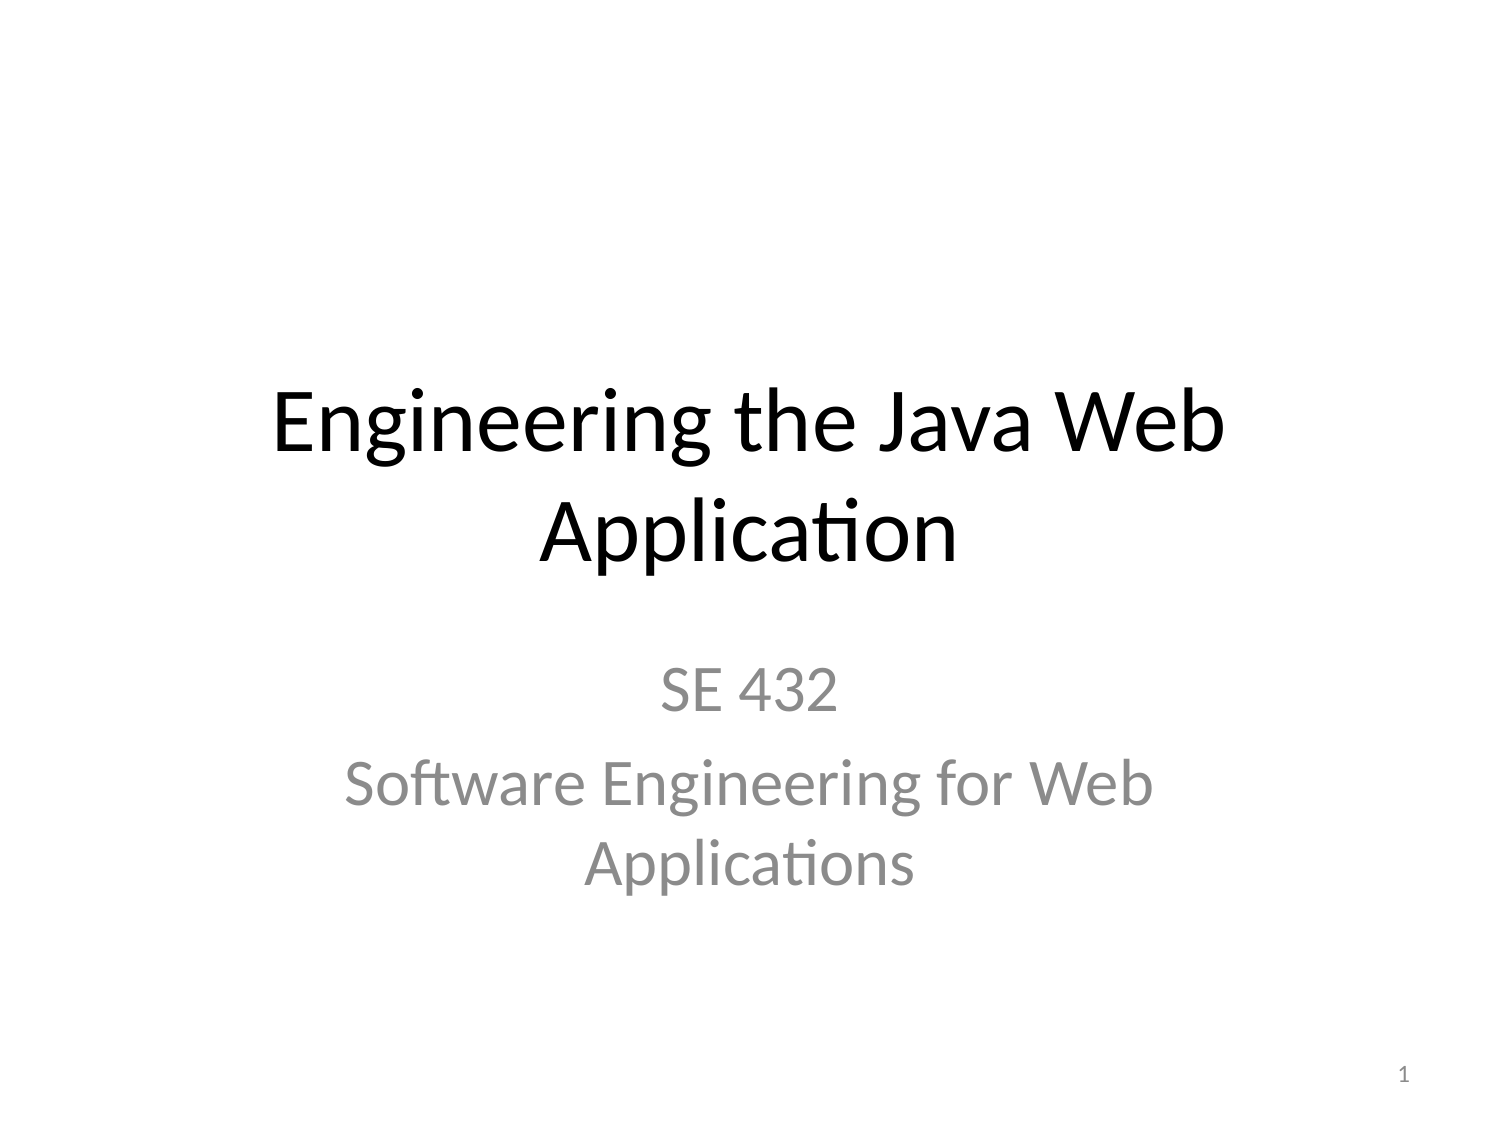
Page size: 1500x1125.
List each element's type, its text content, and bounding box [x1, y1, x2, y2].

slide_number 1 [1074, 1042, 1425, 1103]
subtitle SE 432 Software Engineering for Web Applications [225, 637, 1275, 925]
title Engineering the Java Web Application [112, 349, 1388, 591]
